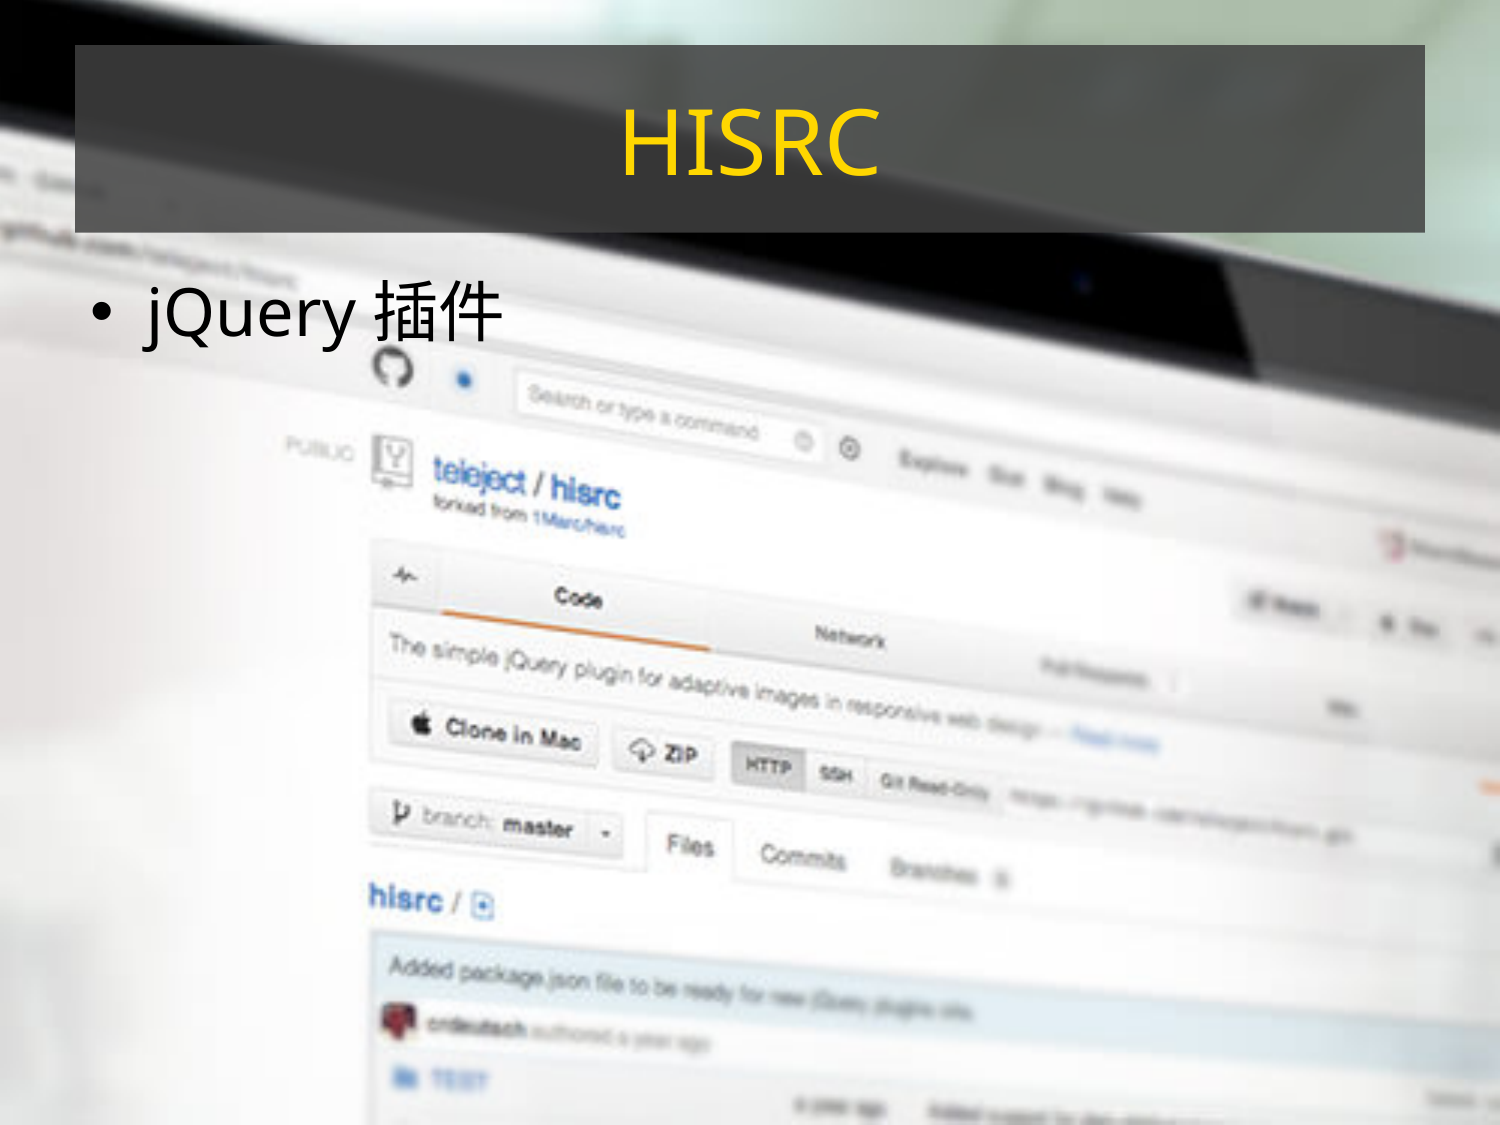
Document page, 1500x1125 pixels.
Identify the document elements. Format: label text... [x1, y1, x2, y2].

title HISRC [75, 45, 1425, 233]
list jQuery插件 [75, 262, 1425, 1005]
picture [0, 0, 1500, 1125]
